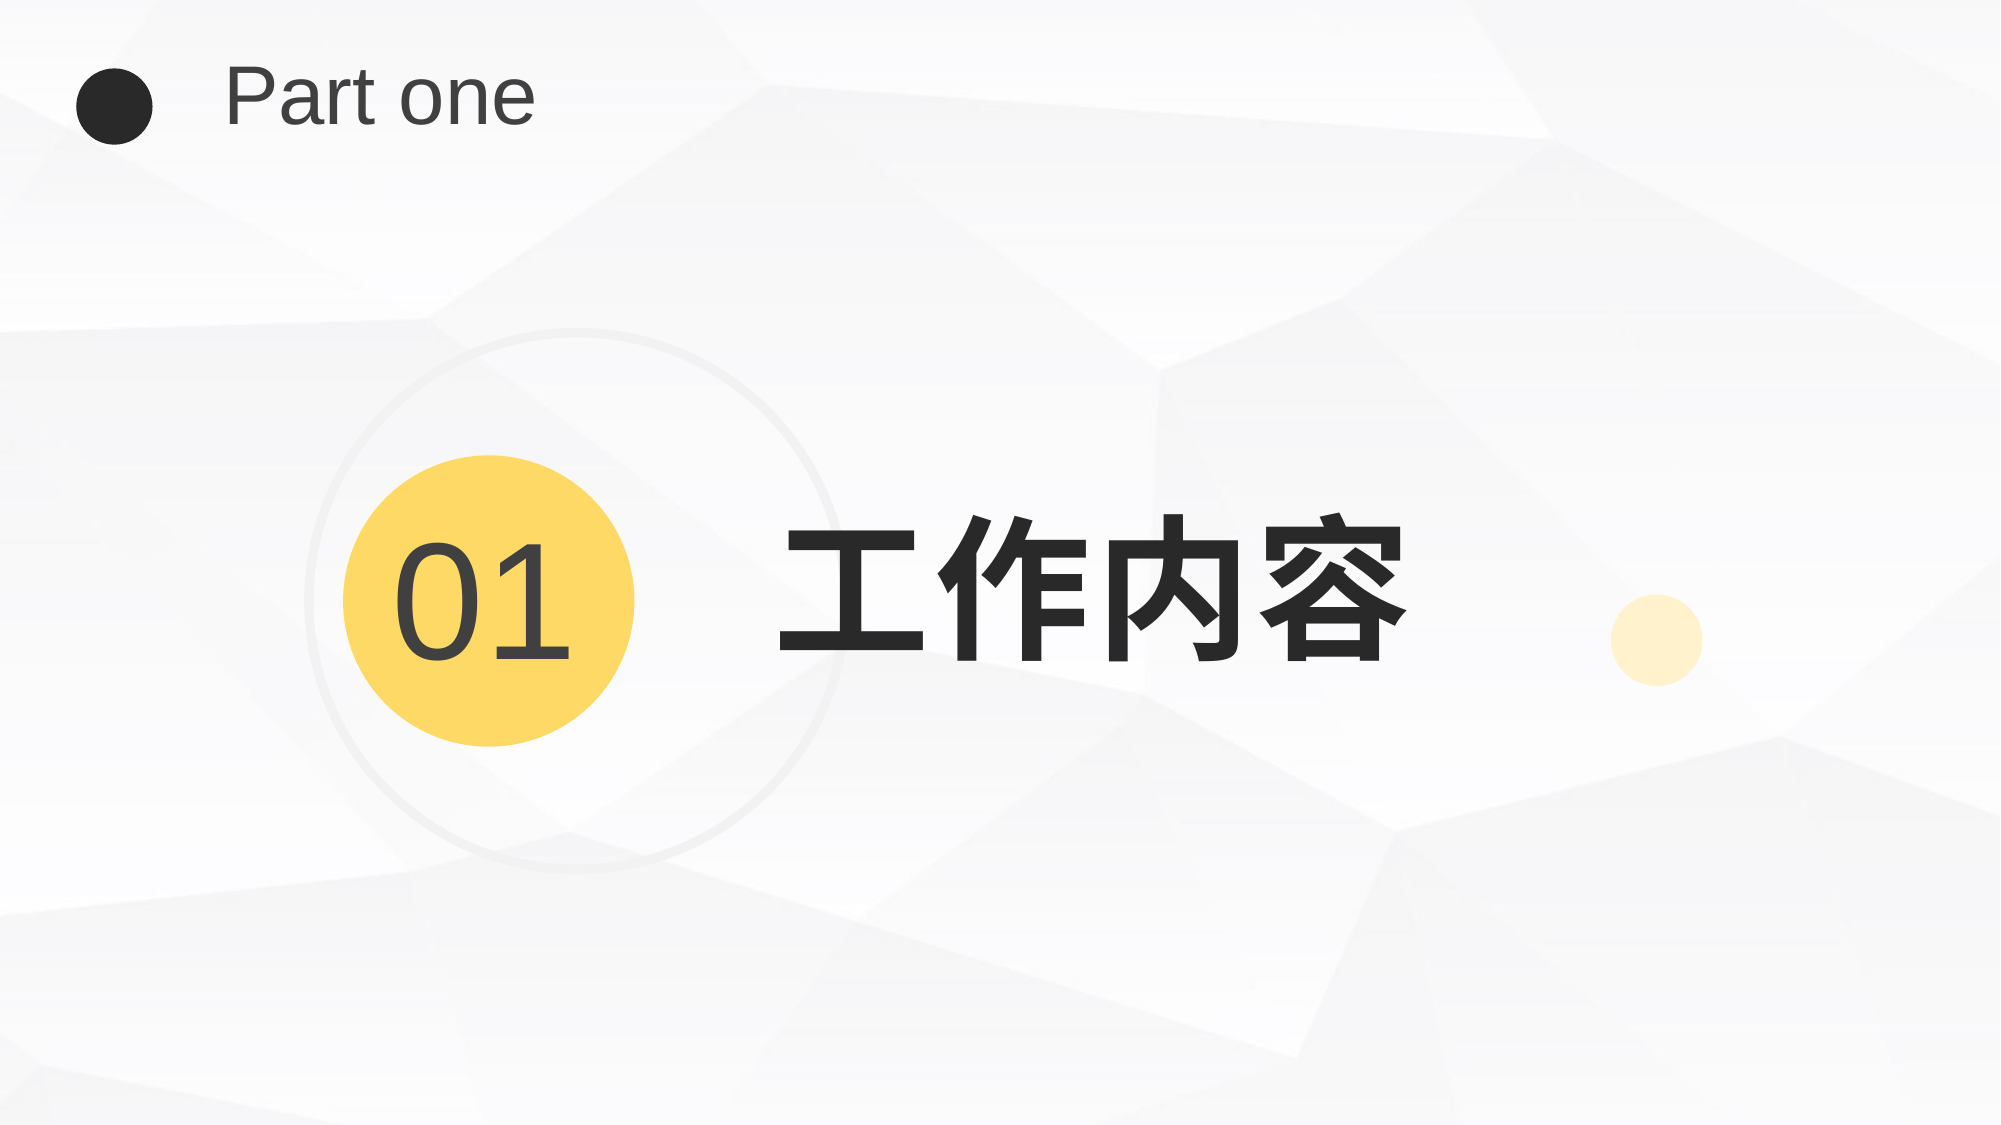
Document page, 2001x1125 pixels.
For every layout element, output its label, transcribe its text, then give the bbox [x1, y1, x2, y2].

text_box Part one [208, 33, 601, 149]
text_box [1609, 593, 1704, 688]
text_box 工作内容 [846, 485, 1434, 685]
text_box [308, 332, 846, 870]
text_box [75, 67, 154, 146]
